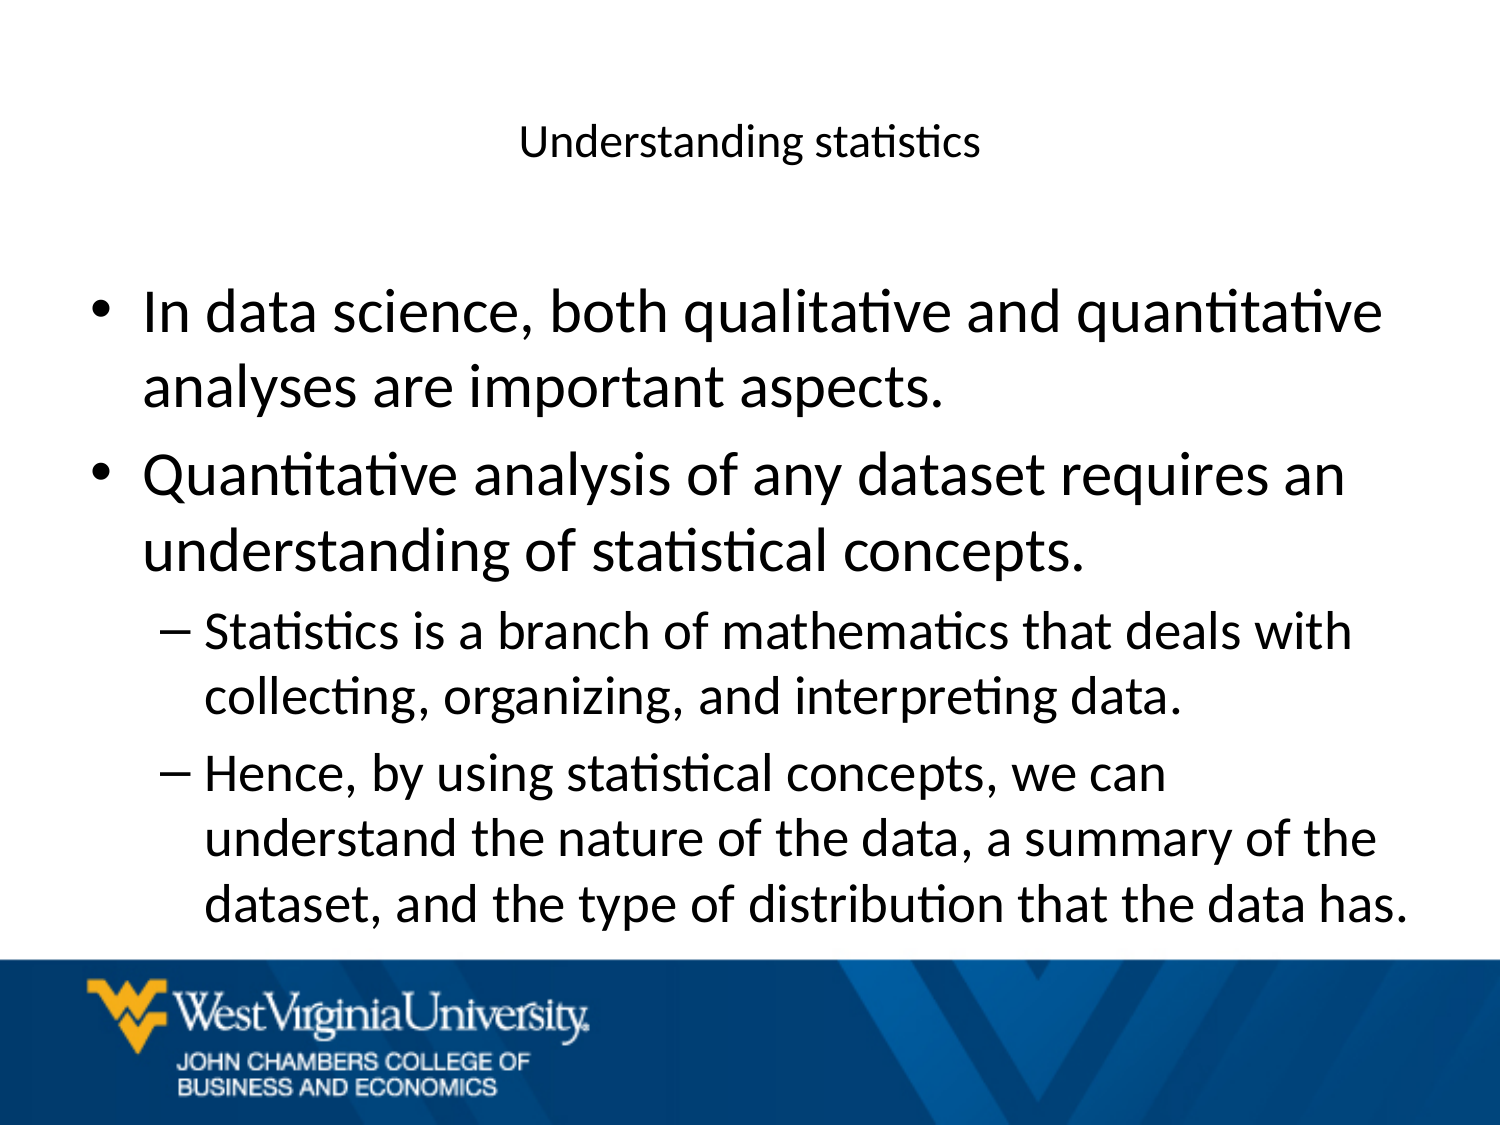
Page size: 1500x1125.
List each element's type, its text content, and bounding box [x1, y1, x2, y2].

picture [0, 0, 1500, 1125]
title Understanding statistics [75, 45, 1425, 233]
list In data science, both qualitative and quantitative analyses are important aspects. Quantitative analysis of any dataset requires an understanding of statistical concepts. Statistics is a branch of mathematics that deals with collecting, organizing, and interpreting data. Hence, by using statistical concepts, we can understand the nature of the data, a summary of the dataset, and the type of distribution that the data has. [75, 262, 1425, 1005]
